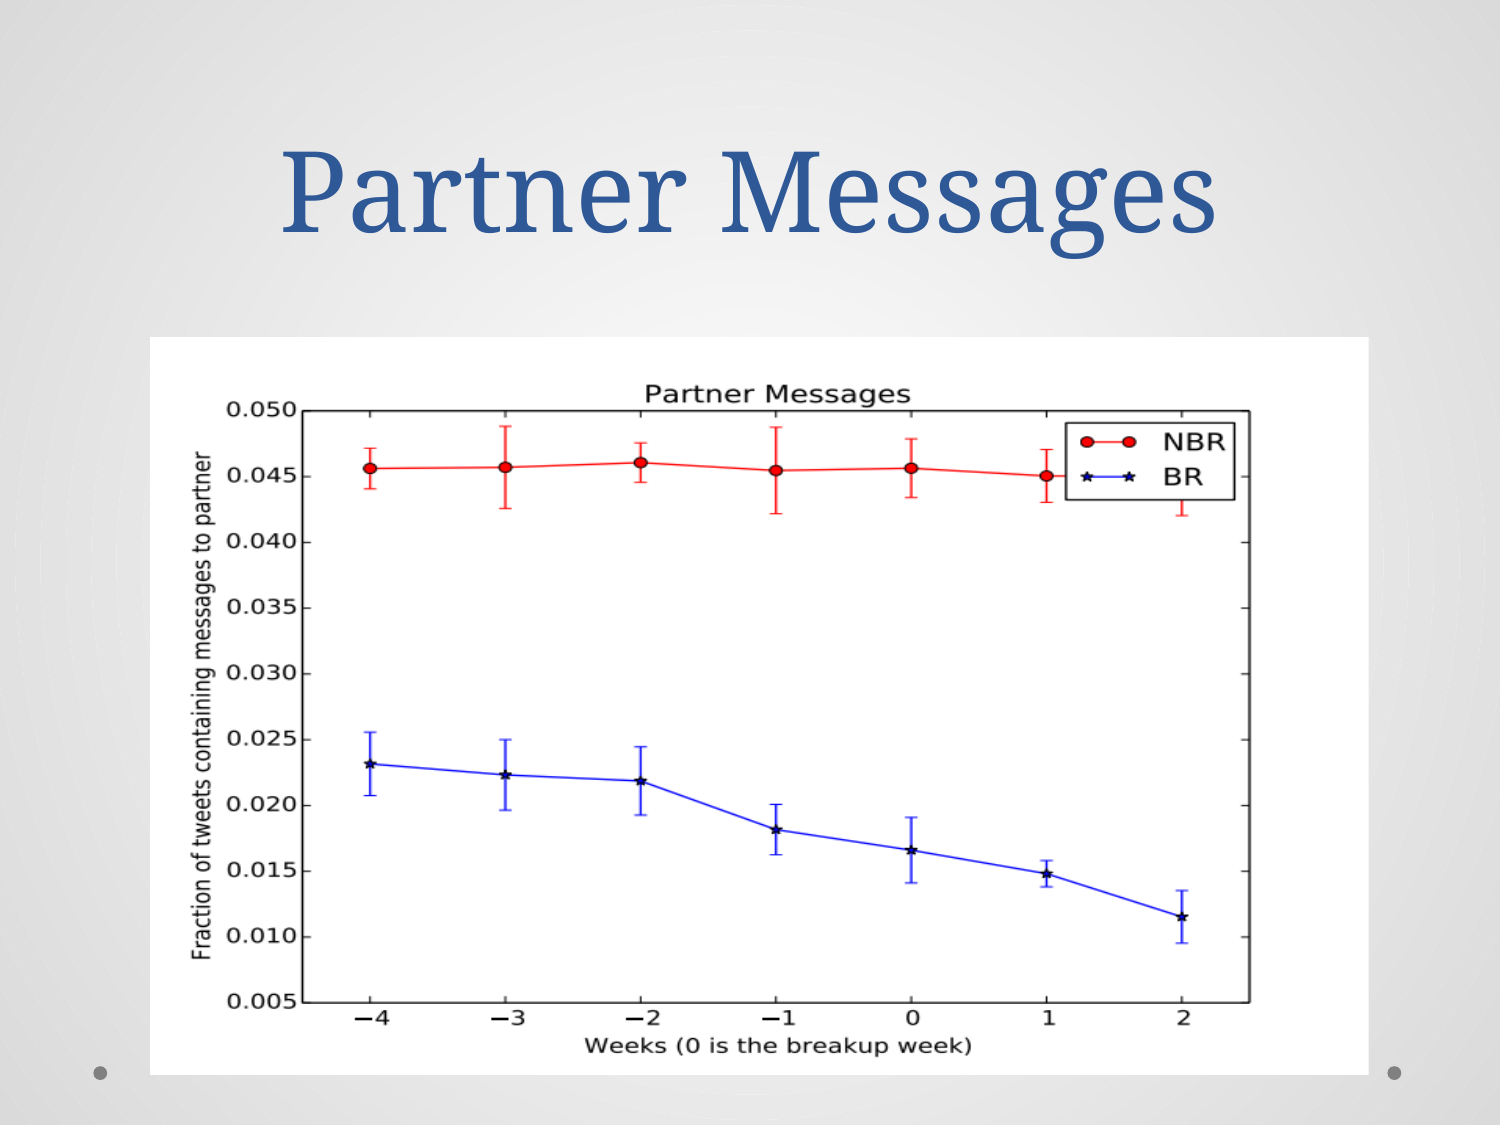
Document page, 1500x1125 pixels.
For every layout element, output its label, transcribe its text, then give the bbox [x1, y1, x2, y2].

title Partner Messages [75, 0, 1425, 263]
picture [149, 337, 1369, 1075]
